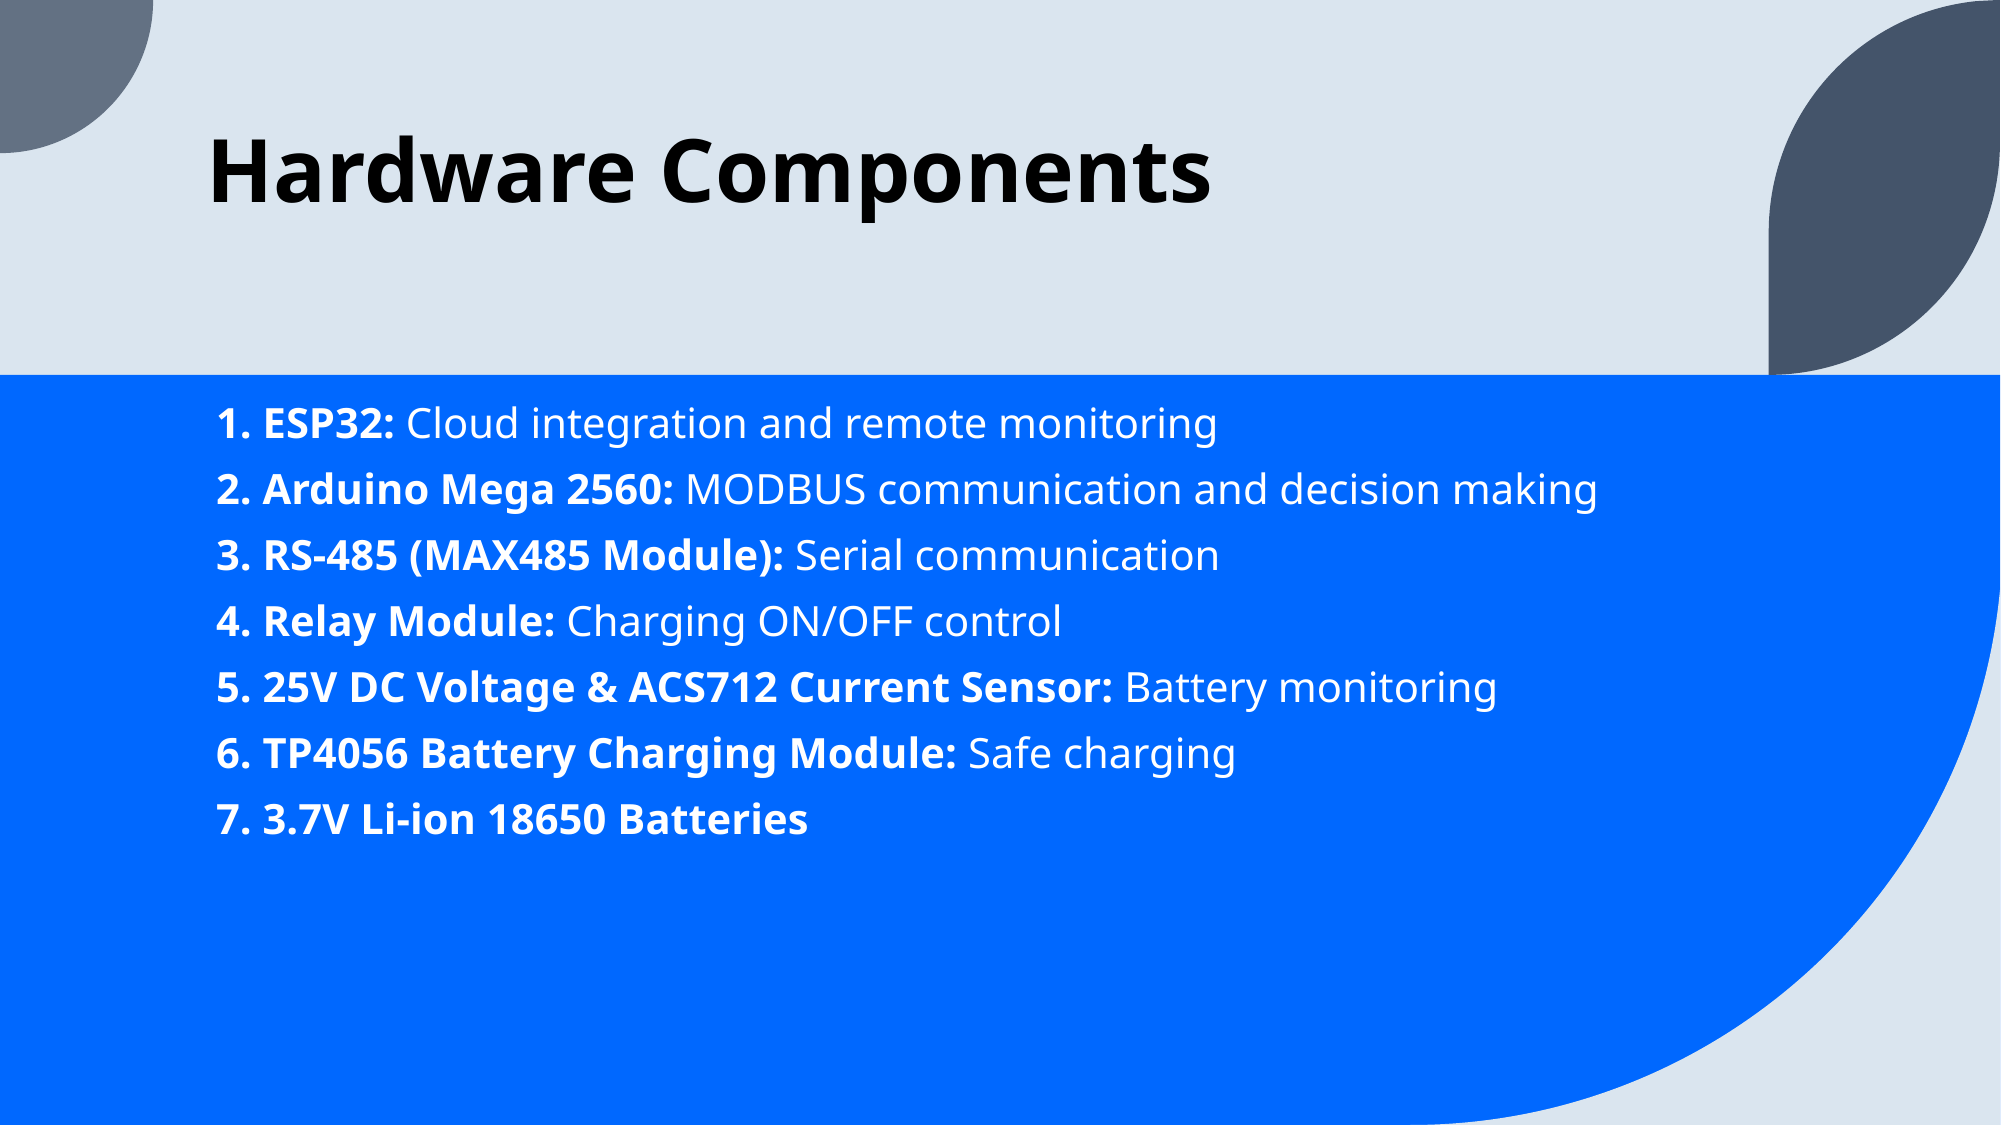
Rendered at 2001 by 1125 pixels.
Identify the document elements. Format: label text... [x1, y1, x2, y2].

list ESP32: Cloud integration and remote monitoring Arduino Mega 2560: MODBUS communication and decision making RS-485 (MAX485 Module): Serial communication Relay Module: Charging ON/OFF control 25V DC Voltage & ACS712 Current Sensor: Battery monitoring TP4056 Battery Charging Module: Safe charging 3.7V Li-ion 18650 Batteries [191, 395, 1796, 1125]
title Hardware Components [191, 108, 1796, 228]
